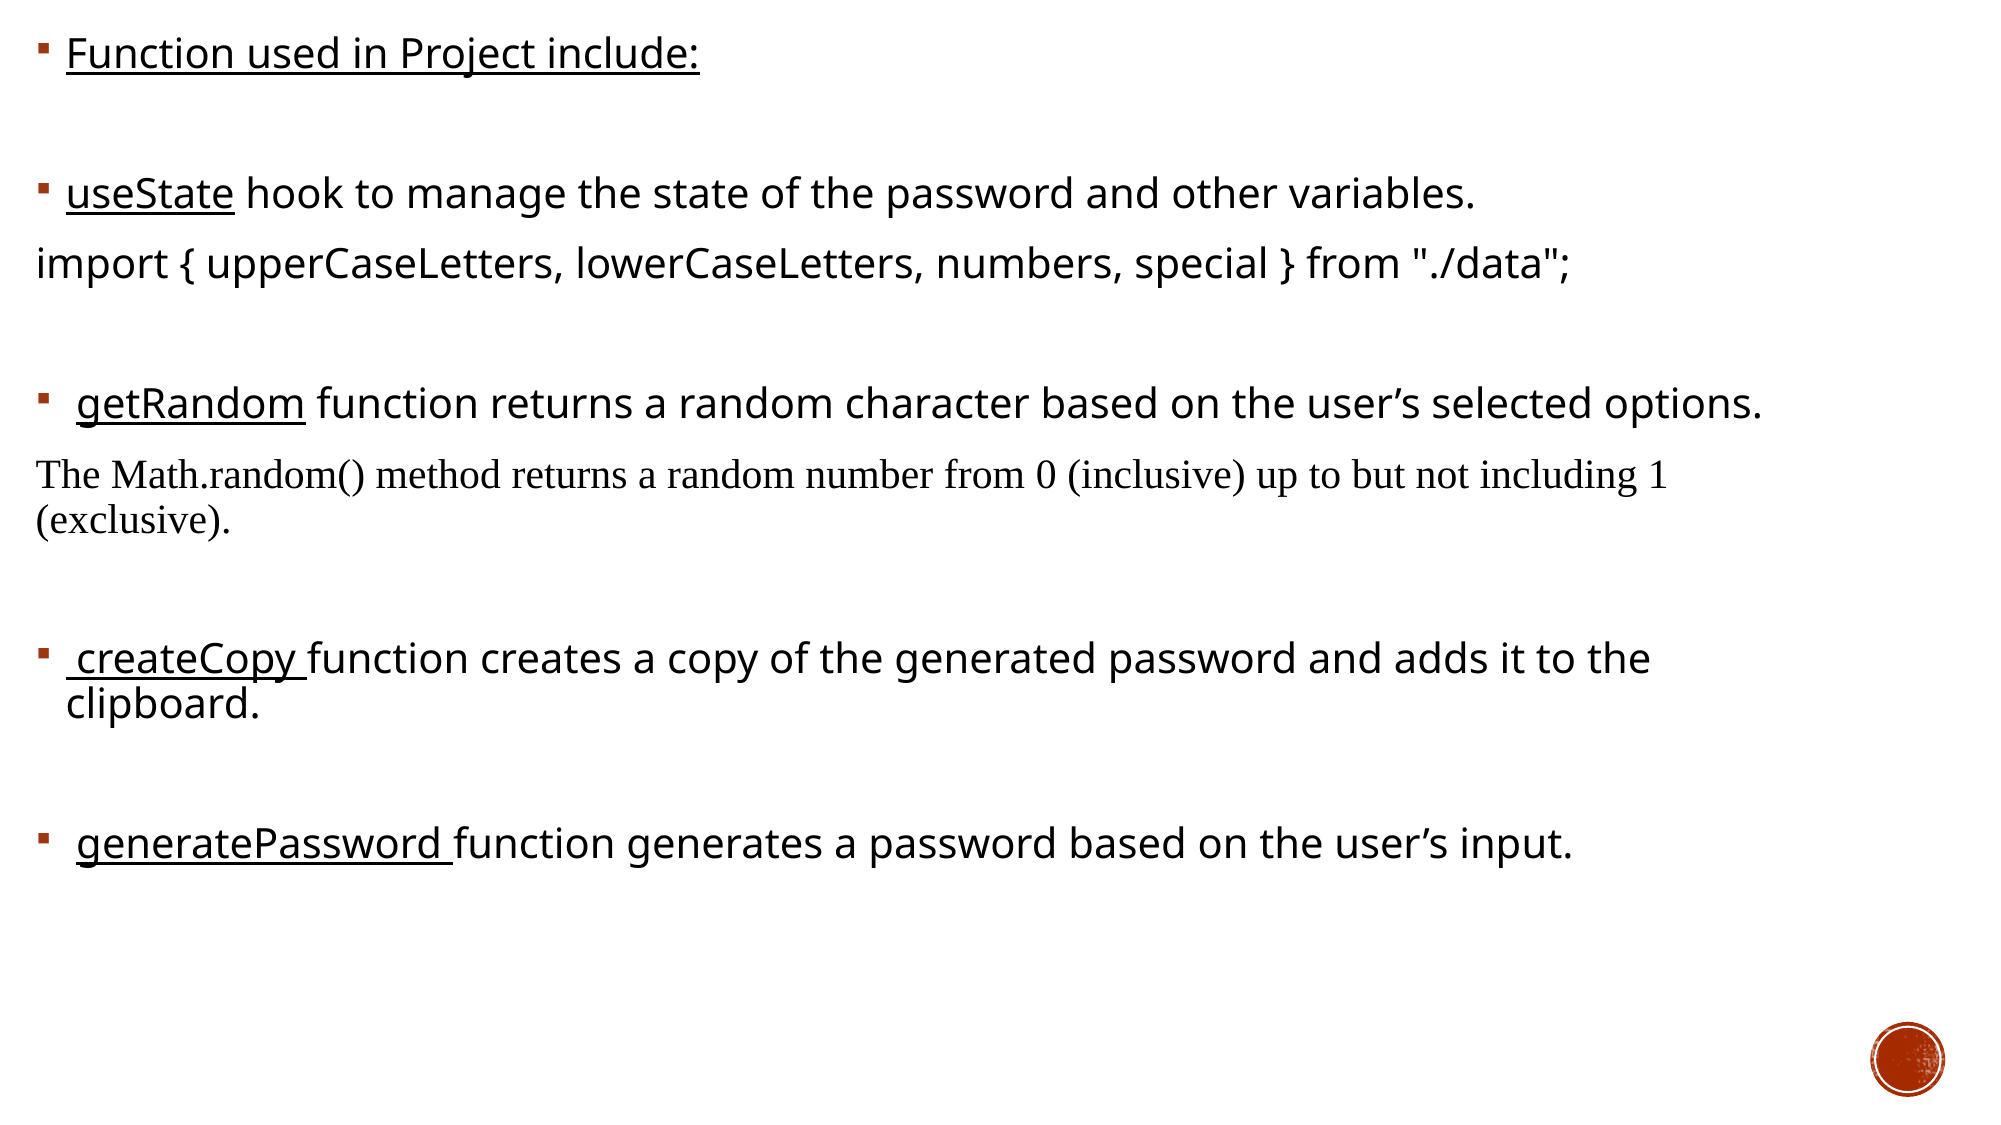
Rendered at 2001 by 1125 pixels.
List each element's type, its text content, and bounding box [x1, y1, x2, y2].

list Function used in Project include: useState hook to manage the state of the password and other variables. import { upperCaseLetters, lowerCaseLetters, numbers, special } from "./data"; getRandom function returns a random character based on the user’s selected options. The Math.random() method returns a random number from 0 (inclusive) up to but not including 1 (exclusive). createCopy function creates a copy of the generated password and adds it to the clipboard. generatePassword function generates a password based on the user’s input. [20, 25, 1826, 1013]
